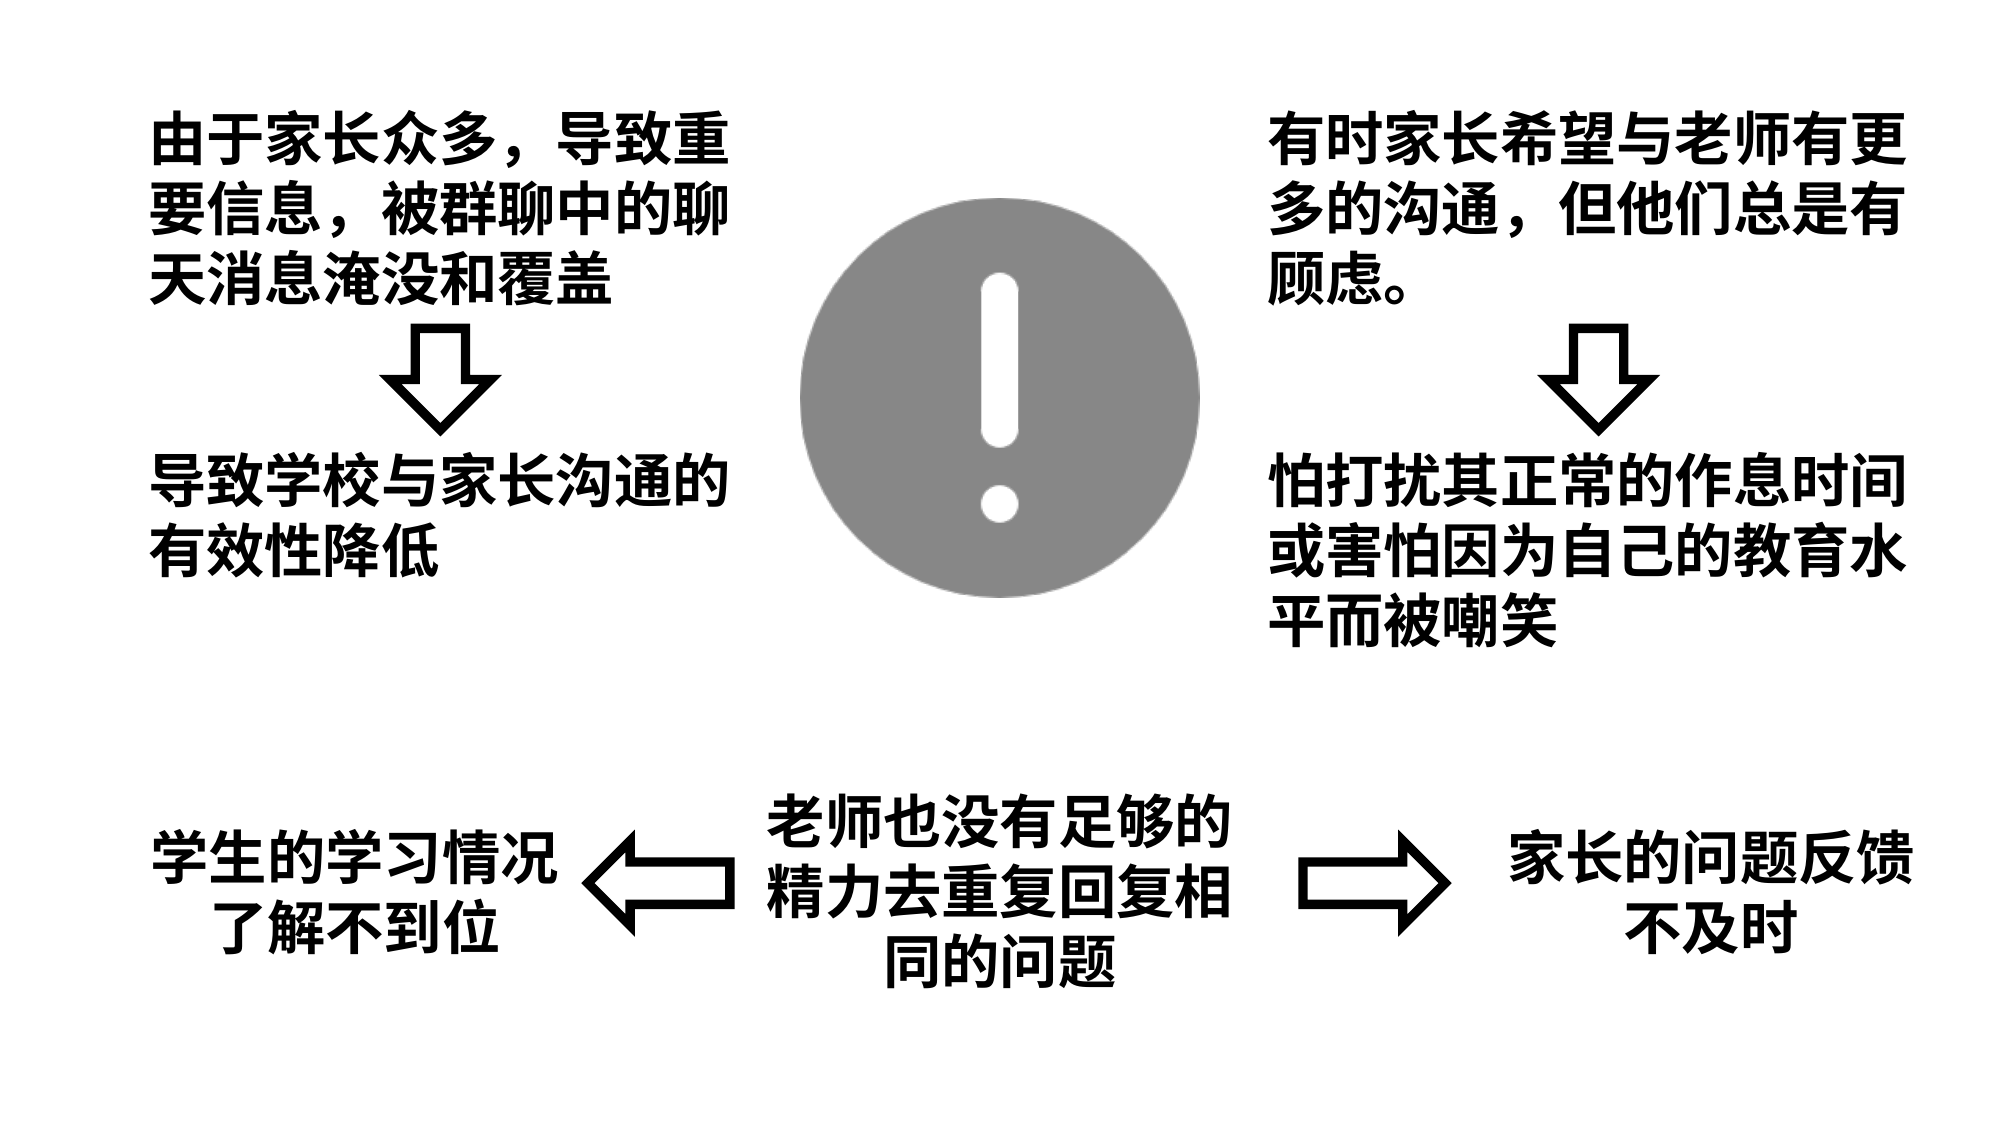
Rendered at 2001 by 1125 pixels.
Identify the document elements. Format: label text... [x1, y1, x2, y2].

text_box [387, 327, 494, 432]
text_box 由于家长众多，导致重要信息，被群聊中的聊天消息淹没和覆盖 [133, 94, 748, 320]
text_box 导致学校与家长沟通的有效性降低 [133, 436, 748, 592]
picture [799, 198, 1200, 599]
text_box 学生的学习情况 了解不到位 [136, 813, 574, 969]
text_box 老师也没有足够的精力去重复回复相同的问题 [741, 778, 1259, 1003]
text_box 家长的问题反馈 不及时 [1492, 813, 1930, 969]
text_box [586, 838, 731, 928]
text_box 有时家长希望与老师有更多的沟通，但他们总是有顾虑。 [1252, 94, 1945, 320]
text_box [1545, 327, 1652, 432]
text_box 怕打扰其正常的作息时间或害怕因为自己的教育水平而被嘲笑 [1252, 436, 1945, 662]
text_box [1302, 838, 1447, 928]
